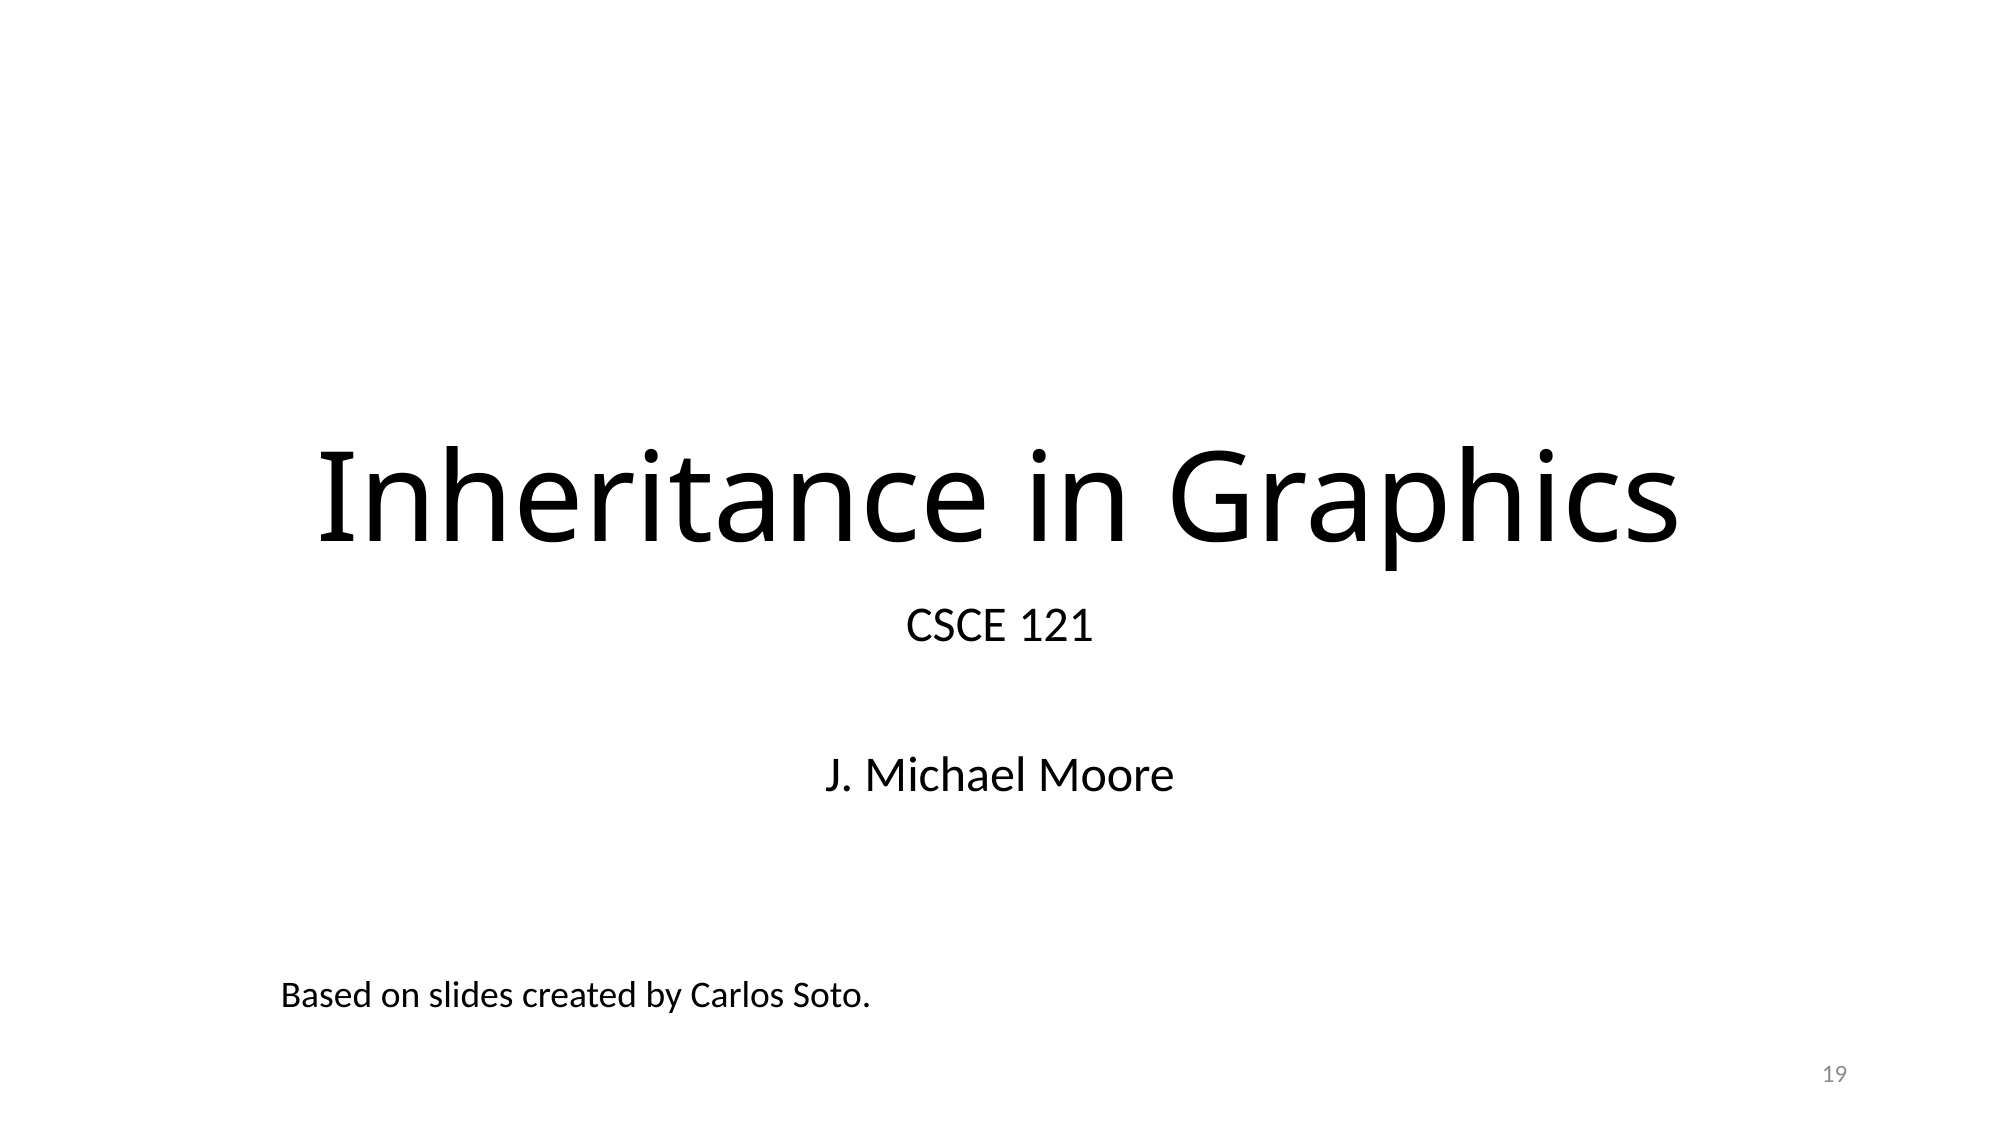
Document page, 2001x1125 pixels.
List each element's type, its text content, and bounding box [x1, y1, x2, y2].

title Inheritance in Graphics [249, 184, 1750, 576]
subtitle CSCE 121 J. Michael Moore [249, 590, 1750, 863]
slide_number 19 [1412, 1042, 1863, 1103]
text_box Based on slides created by Carlos Soto. [266, 962, 888, 1023]
